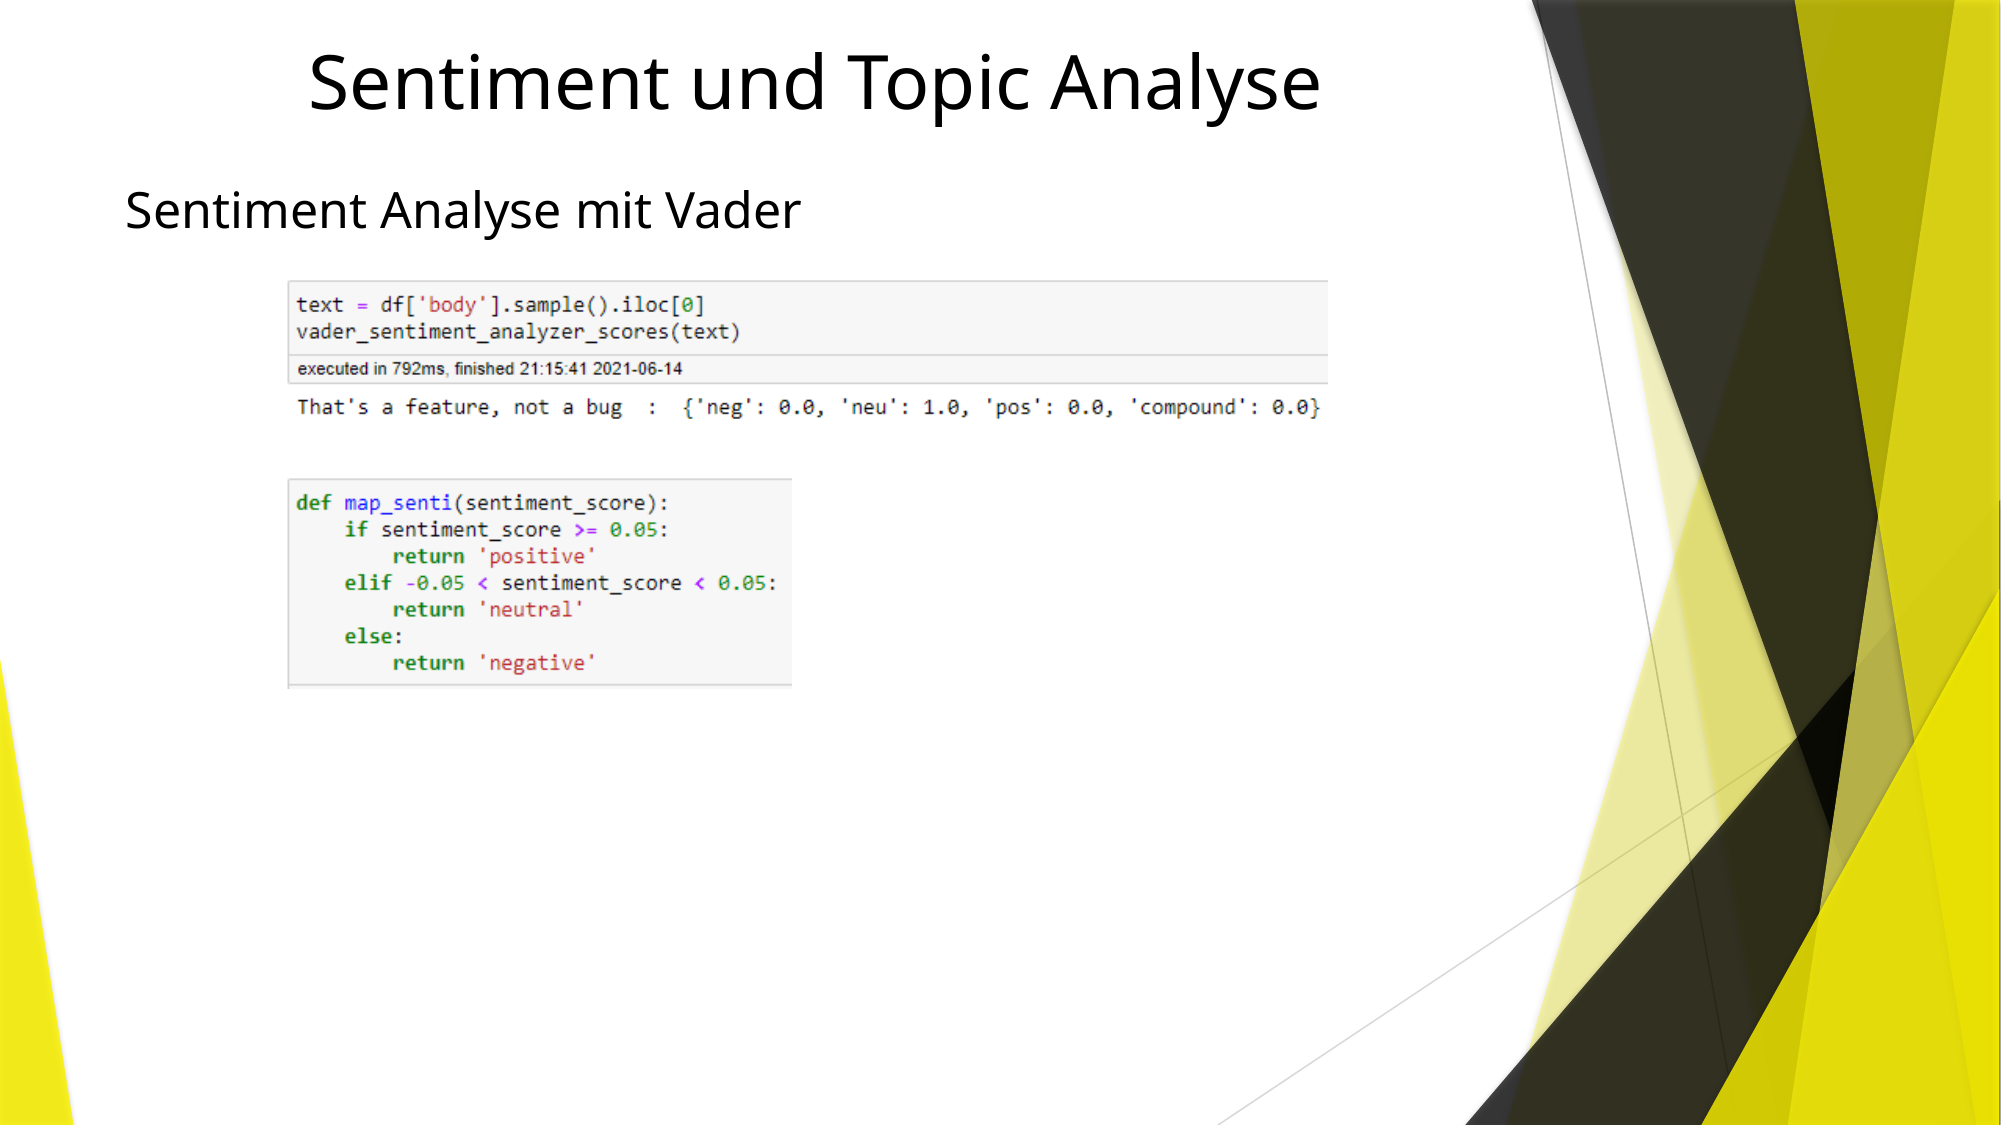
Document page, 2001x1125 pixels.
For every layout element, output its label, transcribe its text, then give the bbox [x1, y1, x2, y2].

picture [279, 278, 1328, 430]
text_box Sentiment und Topic Analyse [110, 26, 1521, 122]
picture [279, 473, 792, 689]
list Sentiment Analyse mit Vader [110, 171, 1522, 808]
